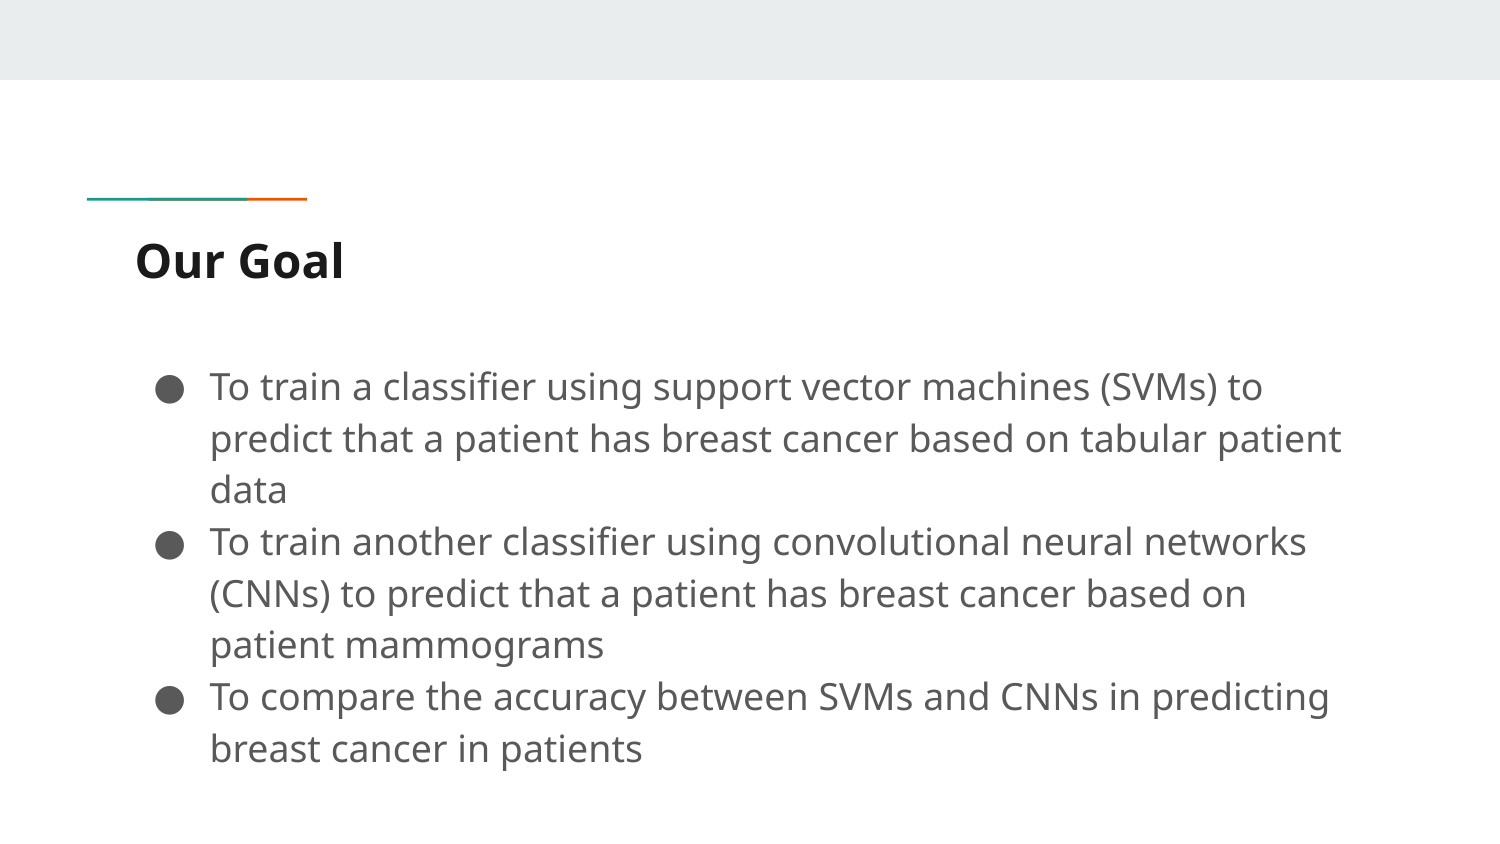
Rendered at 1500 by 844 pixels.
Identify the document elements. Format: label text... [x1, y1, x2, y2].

title Our Goal [119, 216, 1381, 305]
list To train a classifier using support vector machines (SVMs) to predict that a patient has breast cancer based on tabular patient data To train another classifier using convolutional neural networks (CNNs) to predict that a patient has breast cancer based on patient mammograms To compare the accuracy between SVMs and CNNs in predicting breast cancer in patients [119, 341, 1381, 712]
